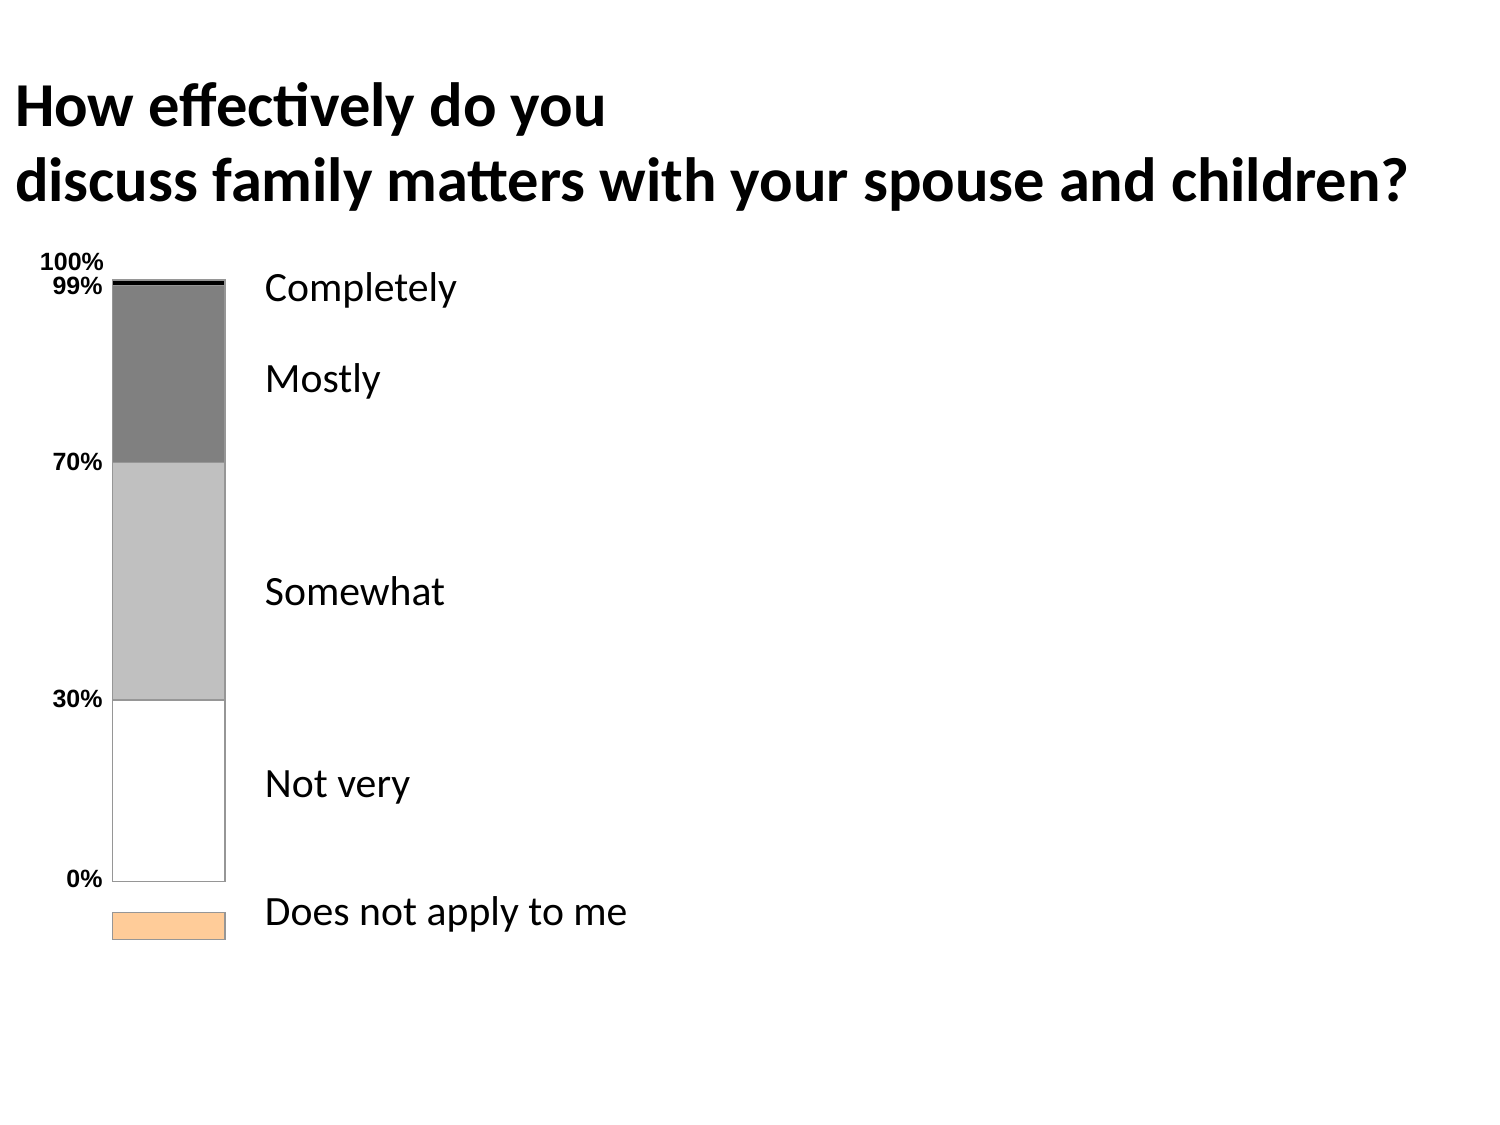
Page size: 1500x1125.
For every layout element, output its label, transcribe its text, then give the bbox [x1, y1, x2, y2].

text_box 99% [37, 262, 151, 308]
text_box 30% [37, 675, 151, 720]
text_box [112, 285, 225, 462]
list Completely Mostly Somewhat Not very Does not apply to me [249, 199, 1500, 988]
text_box [112, 462, 225, 699]
text_box 100% [24, 237, 138, 283]
text_box 70% [37, 437, 151, 483]
text_box [151, 279, 225, 285]
text_box 0% [37, 855, 151, 900]
text_box [112, 912, 225, 940]
text_box [112, 699, 225, 882]
title How effectively do you discuss family matters with your spouse and children? [0, 45, 1500, 233]
